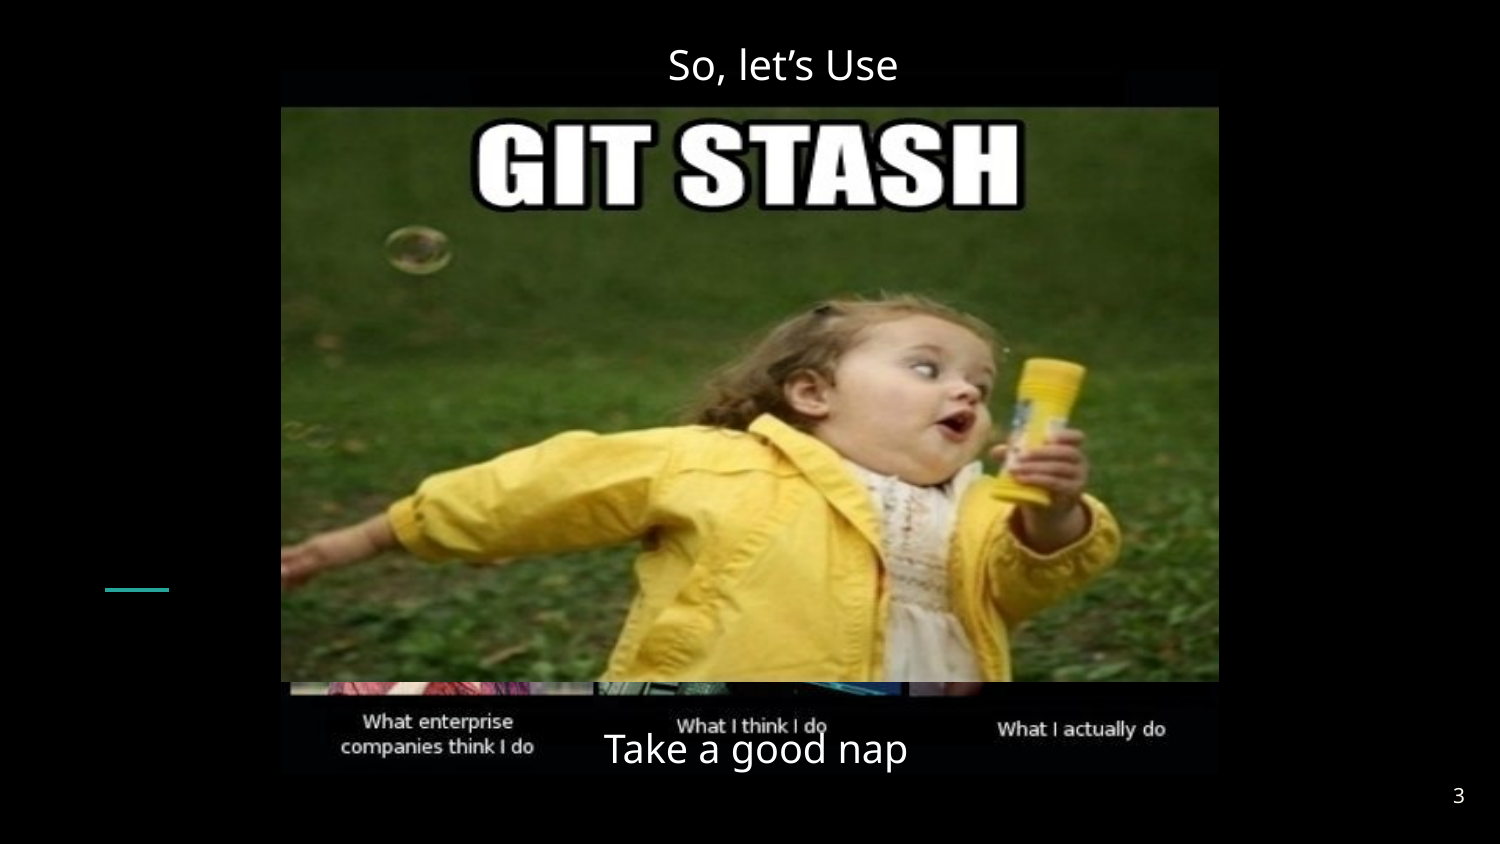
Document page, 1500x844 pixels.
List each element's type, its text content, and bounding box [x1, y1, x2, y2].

slide_number ‹#› [1389, 764, 1480, 830]
picture [281, 70, 1219, 774]
text_box Take a good nap [287, 709, 1225, 787]
text_box So, let’s Use [596, 24, 971, 68]
